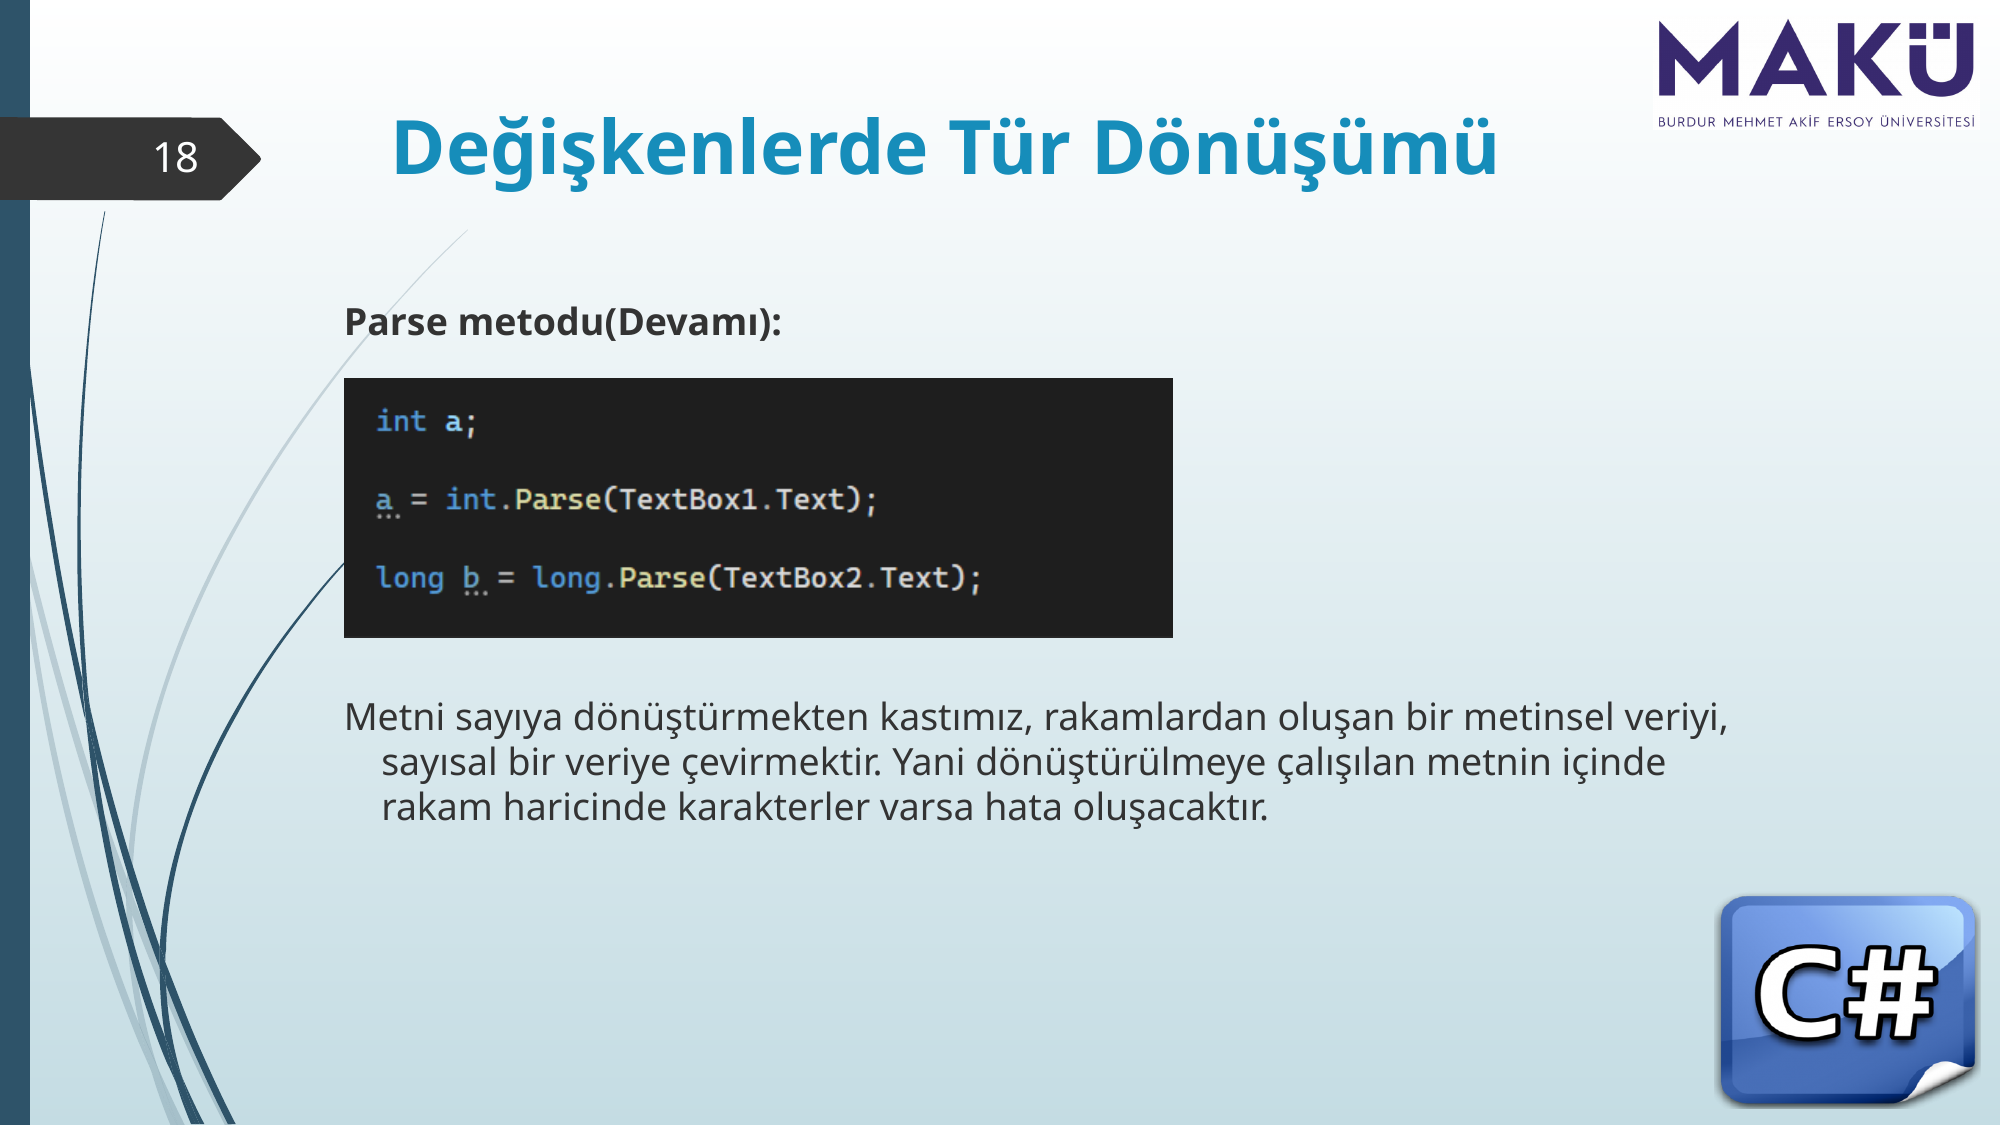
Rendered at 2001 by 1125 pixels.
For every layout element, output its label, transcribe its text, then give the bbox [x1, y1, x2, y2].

picture [1652, 16, 1981, 130]
slide_number 18 [87, 129, 216, 190]
picture [344, 377, 1173, 638]
title Değişkenlerde Tür Dönüşümü [215, 92, 1677, 303]
list Parse metodu(Devamı): Metni sayıya dönüştürmekten kastımız, rakamlardan oluşan bir metinsel veriyi, sayısal bir veriye çevirmektir. Yani dönüştürülmeye çalışılan metnin içinde rakam haricinde karakterler varsa hata oluşacaktır. [309, 290, 1773, 958]
picture [1714, 891, 1981, 1109]
